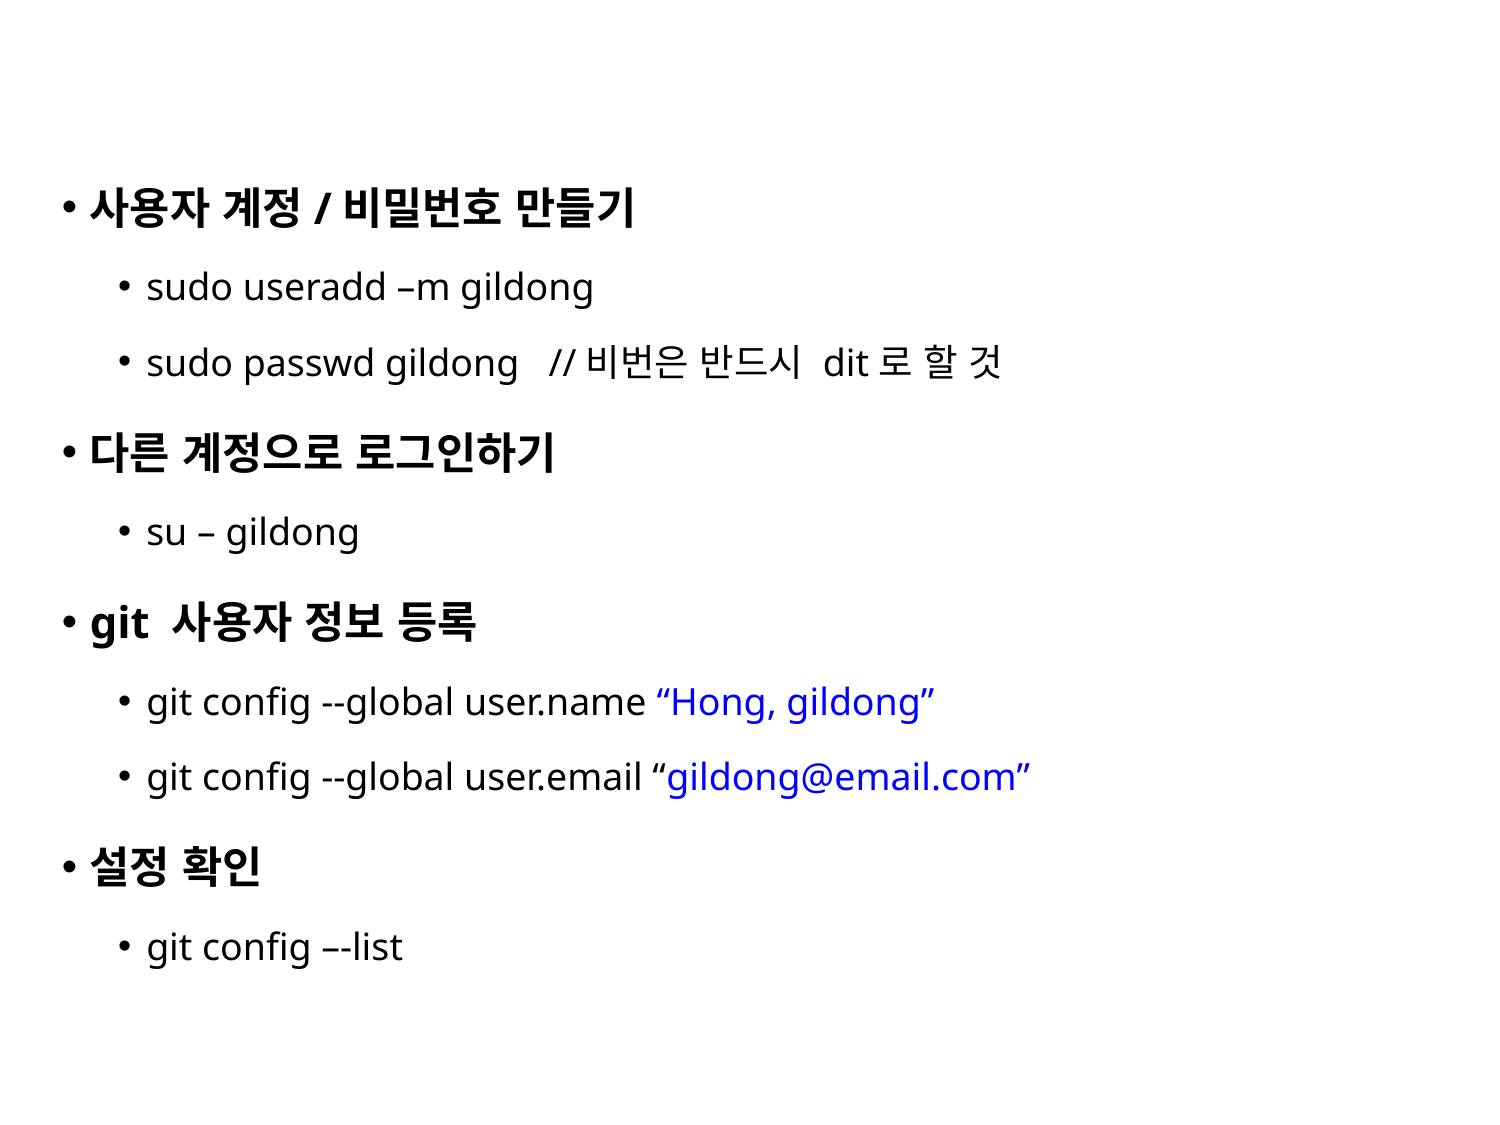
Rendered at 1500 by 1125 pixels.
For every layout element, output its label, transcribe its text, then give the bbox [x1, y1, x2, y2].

list 사용자 계정/비밀번호 만들기 sudo useradd –m gildong sudo passwd gildong //비번은 반드시 dit로 할 것 다른 계정으로 로그인하기 su – gildong git 사용자 정보 등록 git config --global user.name “Hong, gildong” git config --global user.email “gildong@email.com” 설정 확인 git config –-list [46, 146, 1470, 1104]
